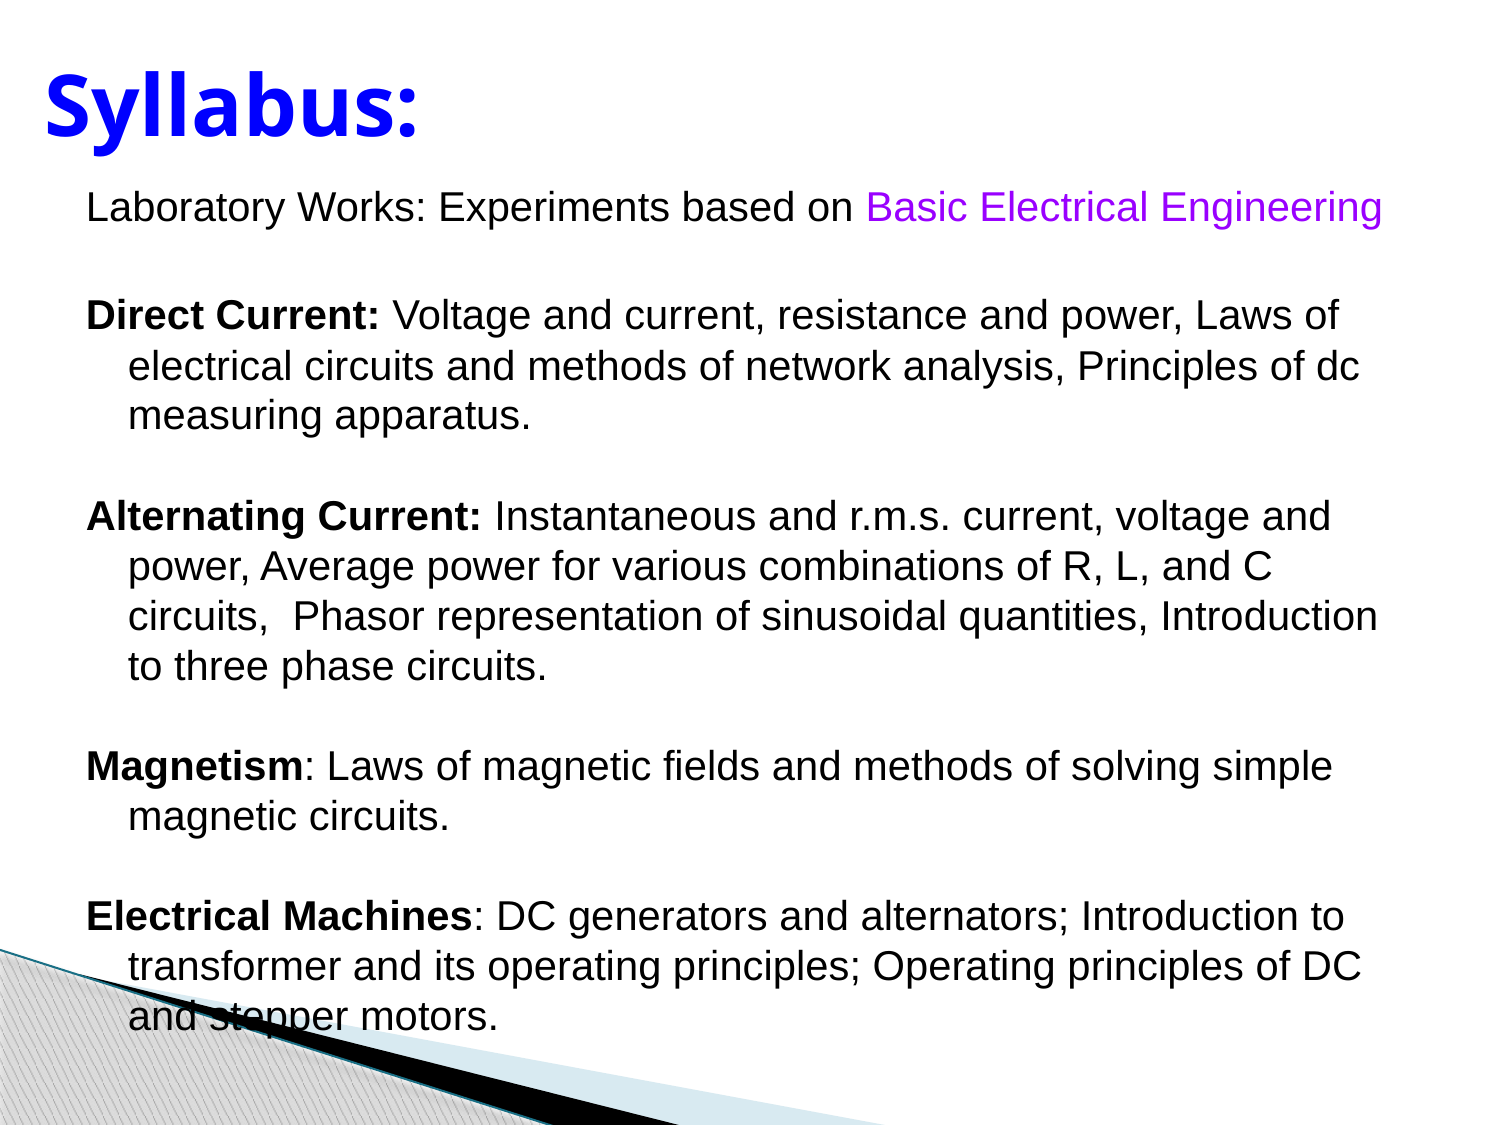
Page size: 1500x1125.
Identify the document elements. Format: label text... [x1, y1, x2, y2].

text_box Syllabus: [29, 19, 556, 185]
text_box Laboratory Works: Experiments based on Basic Electrical Engineering Direct Current: Voltage and current, resistance and power, Laws of electrical circuits and methods of network analysis, Principles of dc measuring apparatus. Alternating Current: Instantaneous and r.m.s. current, voltage and power, Average power for various combinations of R, L, and C circuits, Phasor representation of sinusoidal quantities, Introduction to three phase circuits. Magnetism: Laws of magnetic fields and methods of solving simple magnetic circuits. Electrical Machines: DC generators and alternators; Introduction to transformer and its operating principles; Operating principles of DC and stepper motors. [53, 172, 1425, 916]
